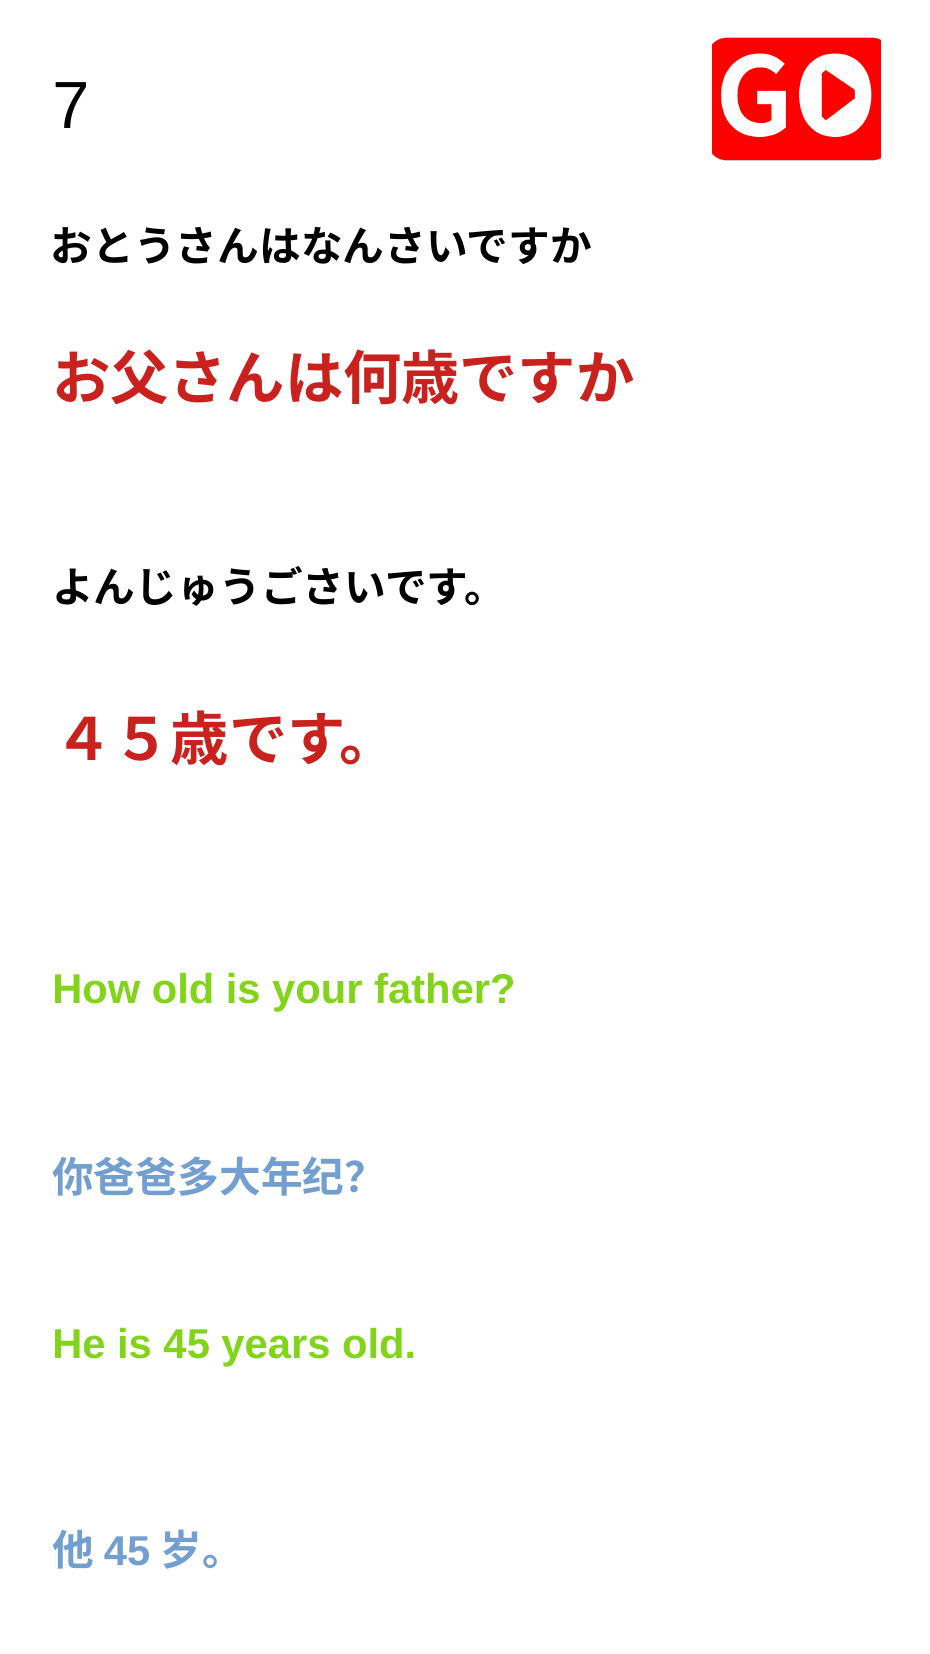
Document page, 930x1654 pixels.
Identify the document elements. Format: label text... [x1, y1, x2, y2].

text_box 你爸爸多大年纪？ [37, 1102, 898, 1250]
text_box お父さんは何歳ですか [37, 302, 898, 450]
text_box 他45岁。 [37, 1475, 898, 1623]
text_box おとうさんはなんさいですか [35, 171, 896, 319]
text_box ４５歳です。 [39, 663, 900, 811]
text_box よんじゅうごさいです。 [37, 512, 898, 660]
text_box He is 45 years old. [37, 1268, 898, 1416]
text_box 7 [37, 54, 450, 144]
text_box How old is your father? [37, 913, 898, 1061]
picture [712, 37, 882, 162]
